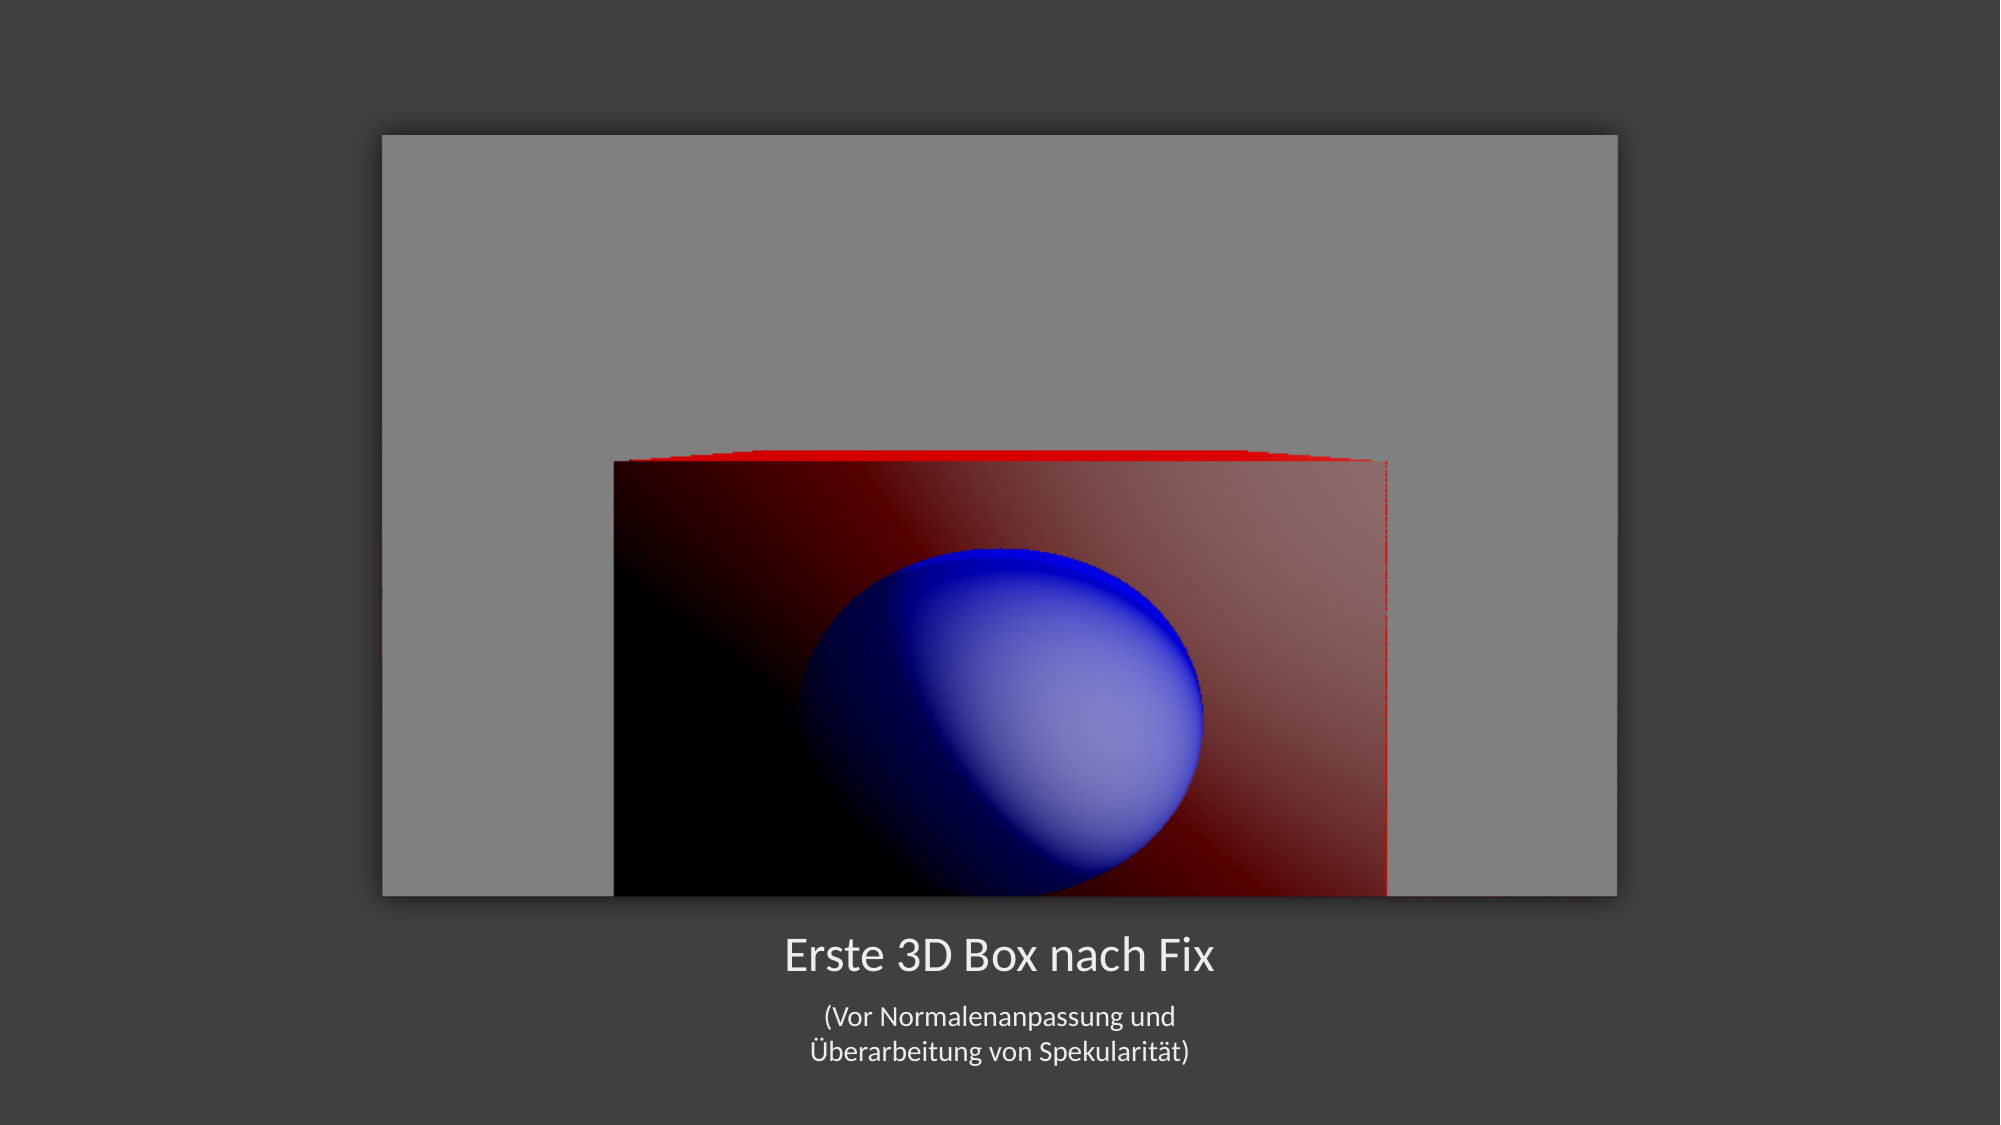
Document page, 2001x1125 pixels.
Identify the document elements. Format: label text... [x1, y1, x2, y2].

text_box (Vor Normalenanpassung und Überarbeitung von Spekularität) [741, 989, 1259, 1075]
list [381, 135, 1619, 898]
text_box Erste 3D Box nach Fix [769, 913, 1231, 989]
